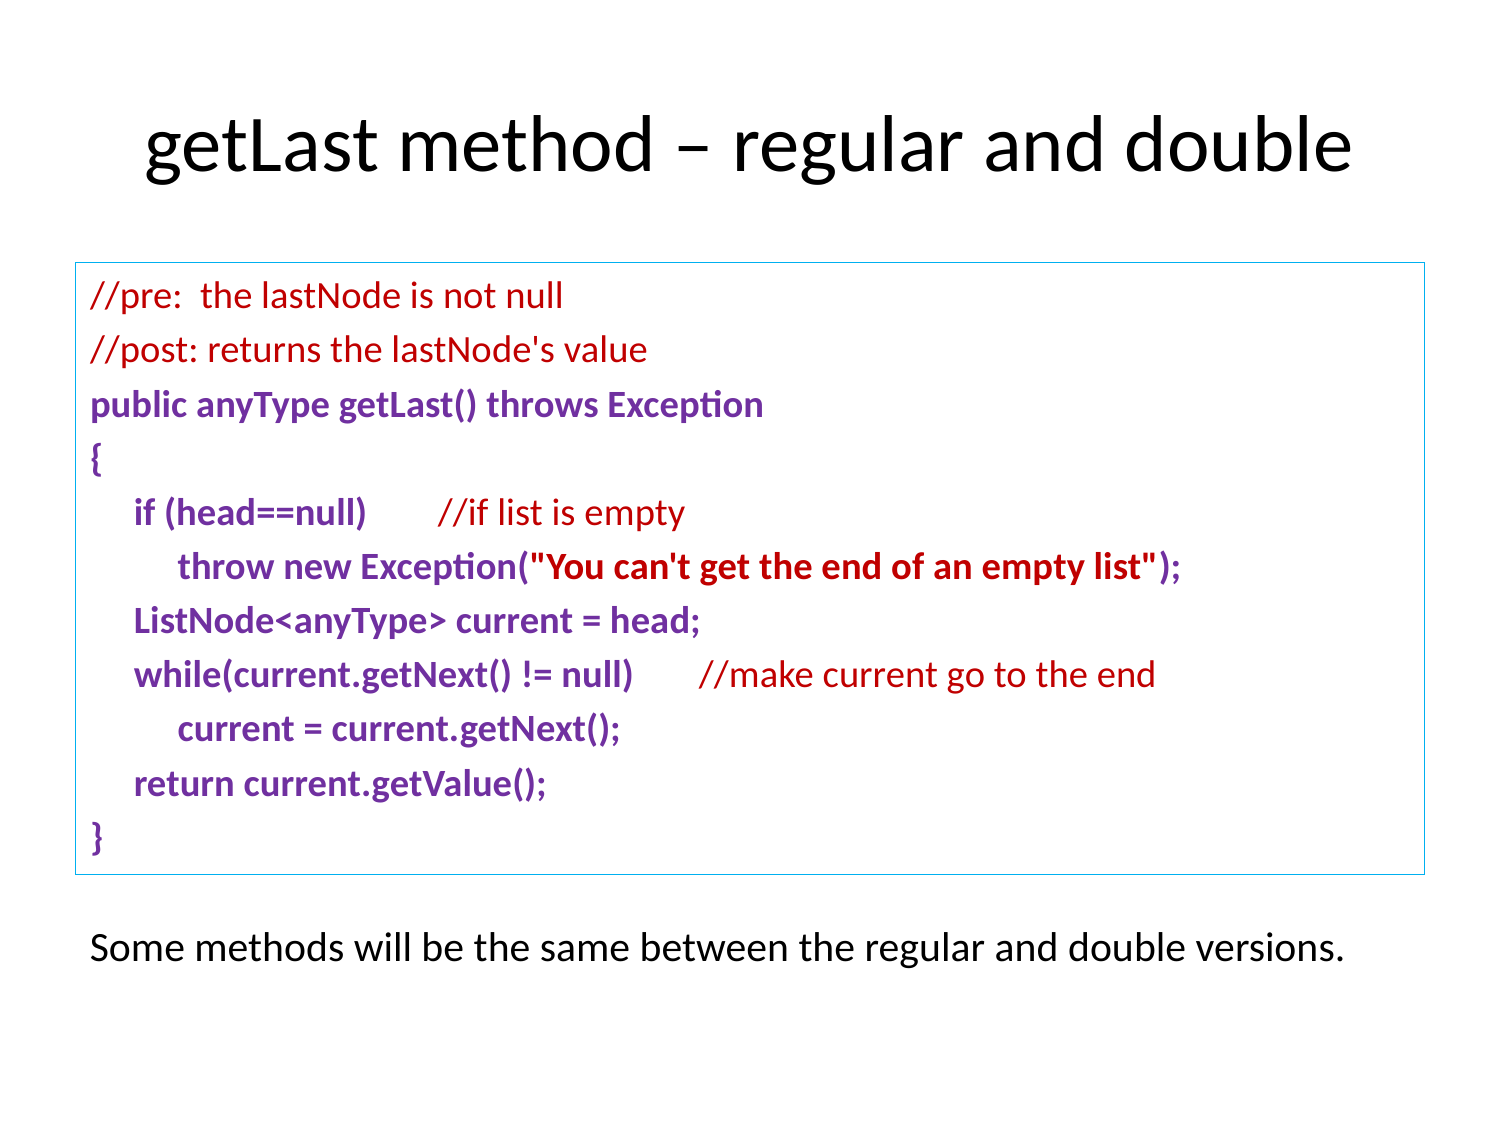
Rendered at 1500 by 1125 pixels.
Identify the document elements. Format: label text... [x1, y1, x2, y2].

list //pre: the lastNode is not null //post: returns the lastNode's value public anyType getLast() throws Exception { if (head==null) //if list is empty throw new Exception("You can't get the end of an empty list"); ListNode<anyType> current = head; while(current.getNext() != null) //make current go to the end current = current.getNext(); return current.getValue(); } [75, 262, 1425, 875]
text_box Some methods will be the same between the regular and double versions. [74, 912, 1425, 978]
title getLast method – regular and double [75, 45, 1425, 233]
